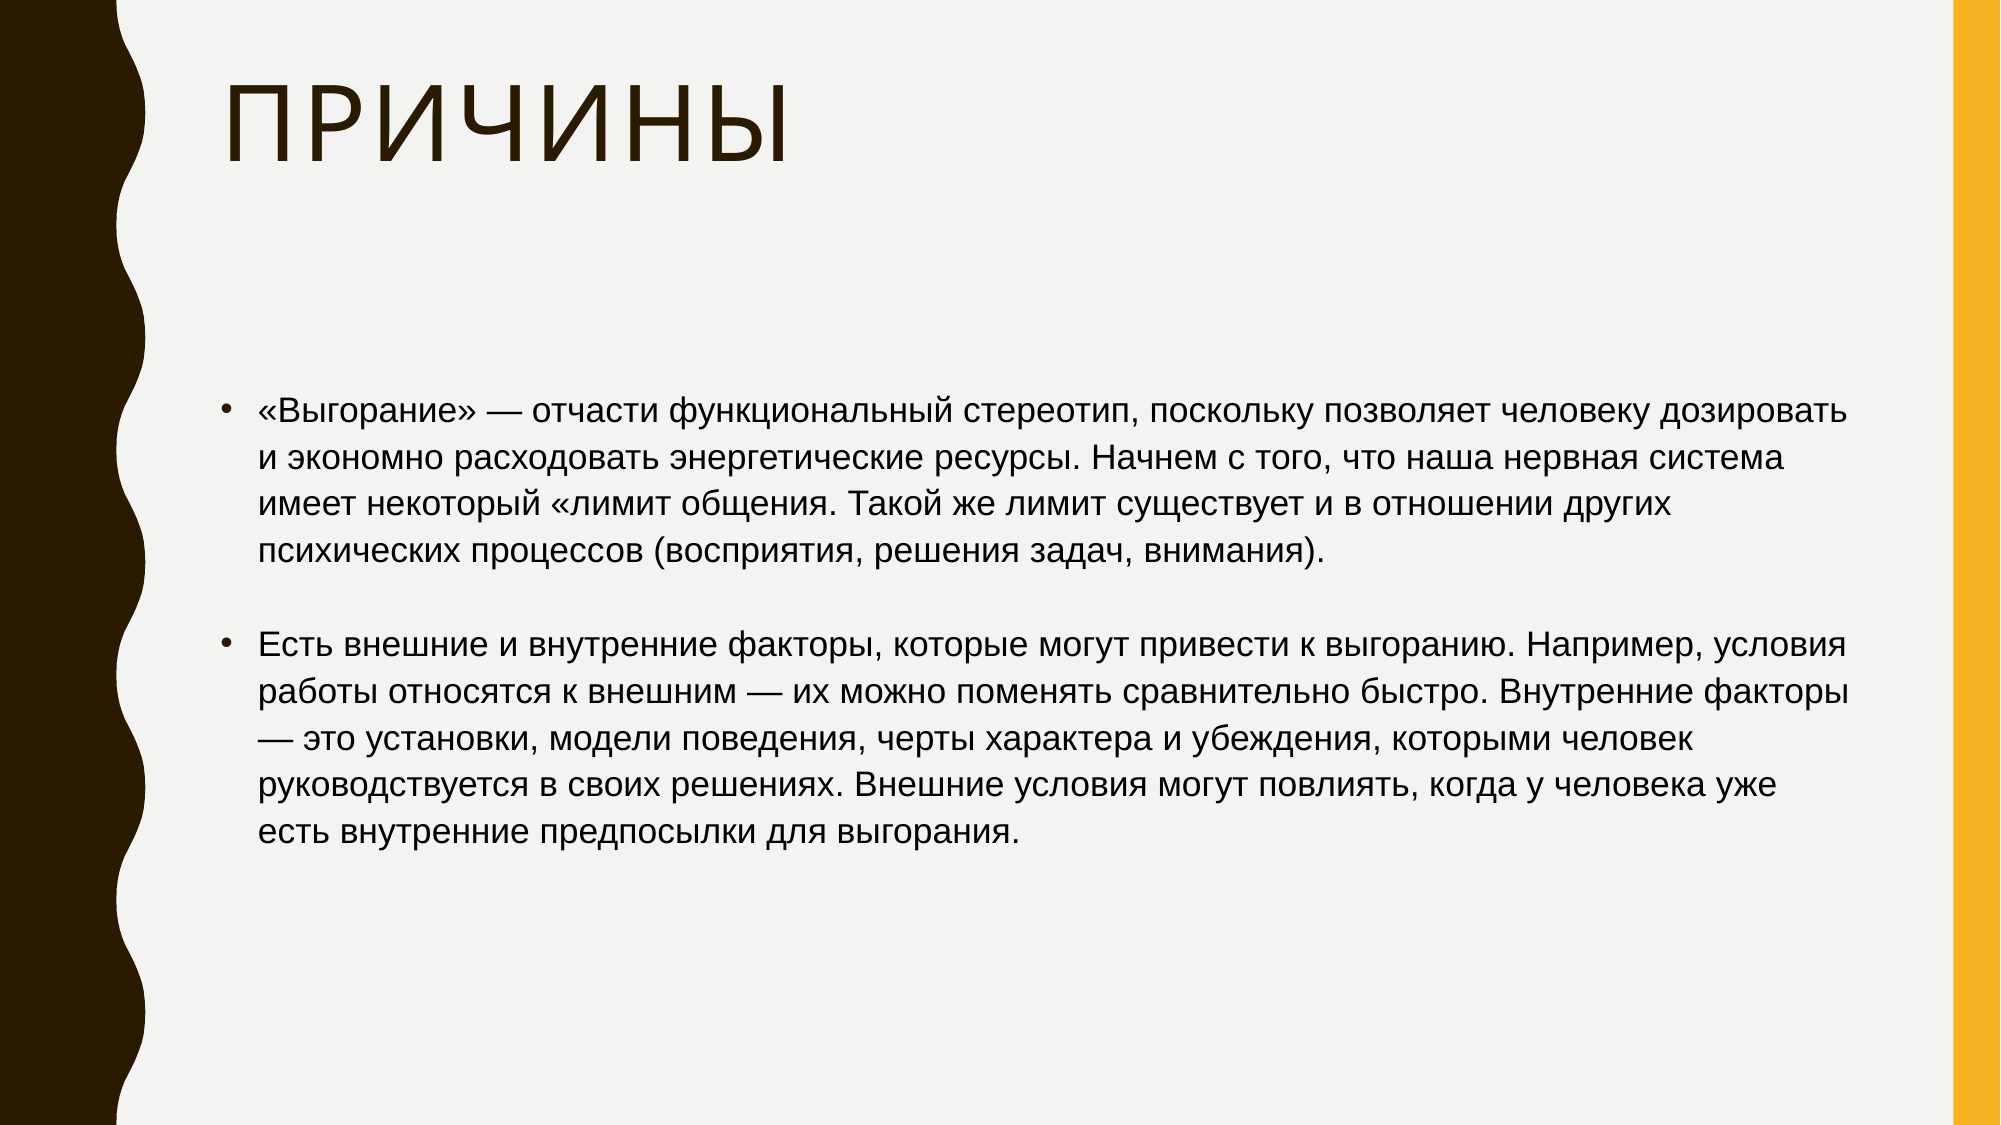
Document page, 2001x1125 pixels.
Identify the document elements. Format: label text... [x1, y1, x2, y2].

list «Выгорание» — отчасти функциональный стереотип, поскольку позволяет человеку дозировать и экономно расходовать энергетические ресурсы. Начнем с того, что наша нервная система имеет некоторый «лимит общения. Такой же лимит существует и в отношении других психических процессов (восприятия, решения задач, внимания). Есть внешние и внутренние факторы, которые могут привести к выгоранию. Например, условия работы относятся к внешним — их можно поменять сравнительно быстро. Внутренние факторы — это установки, модели поведения, черты характера и убеждения, которыми человек руководствуется в своих решениях. Внешние условия могут повлиять, когда у человека уже есть внутренние предпосылки для выгорания. [205, 375, 1875, 965]
title причины [205, 62, 1875, 308]
